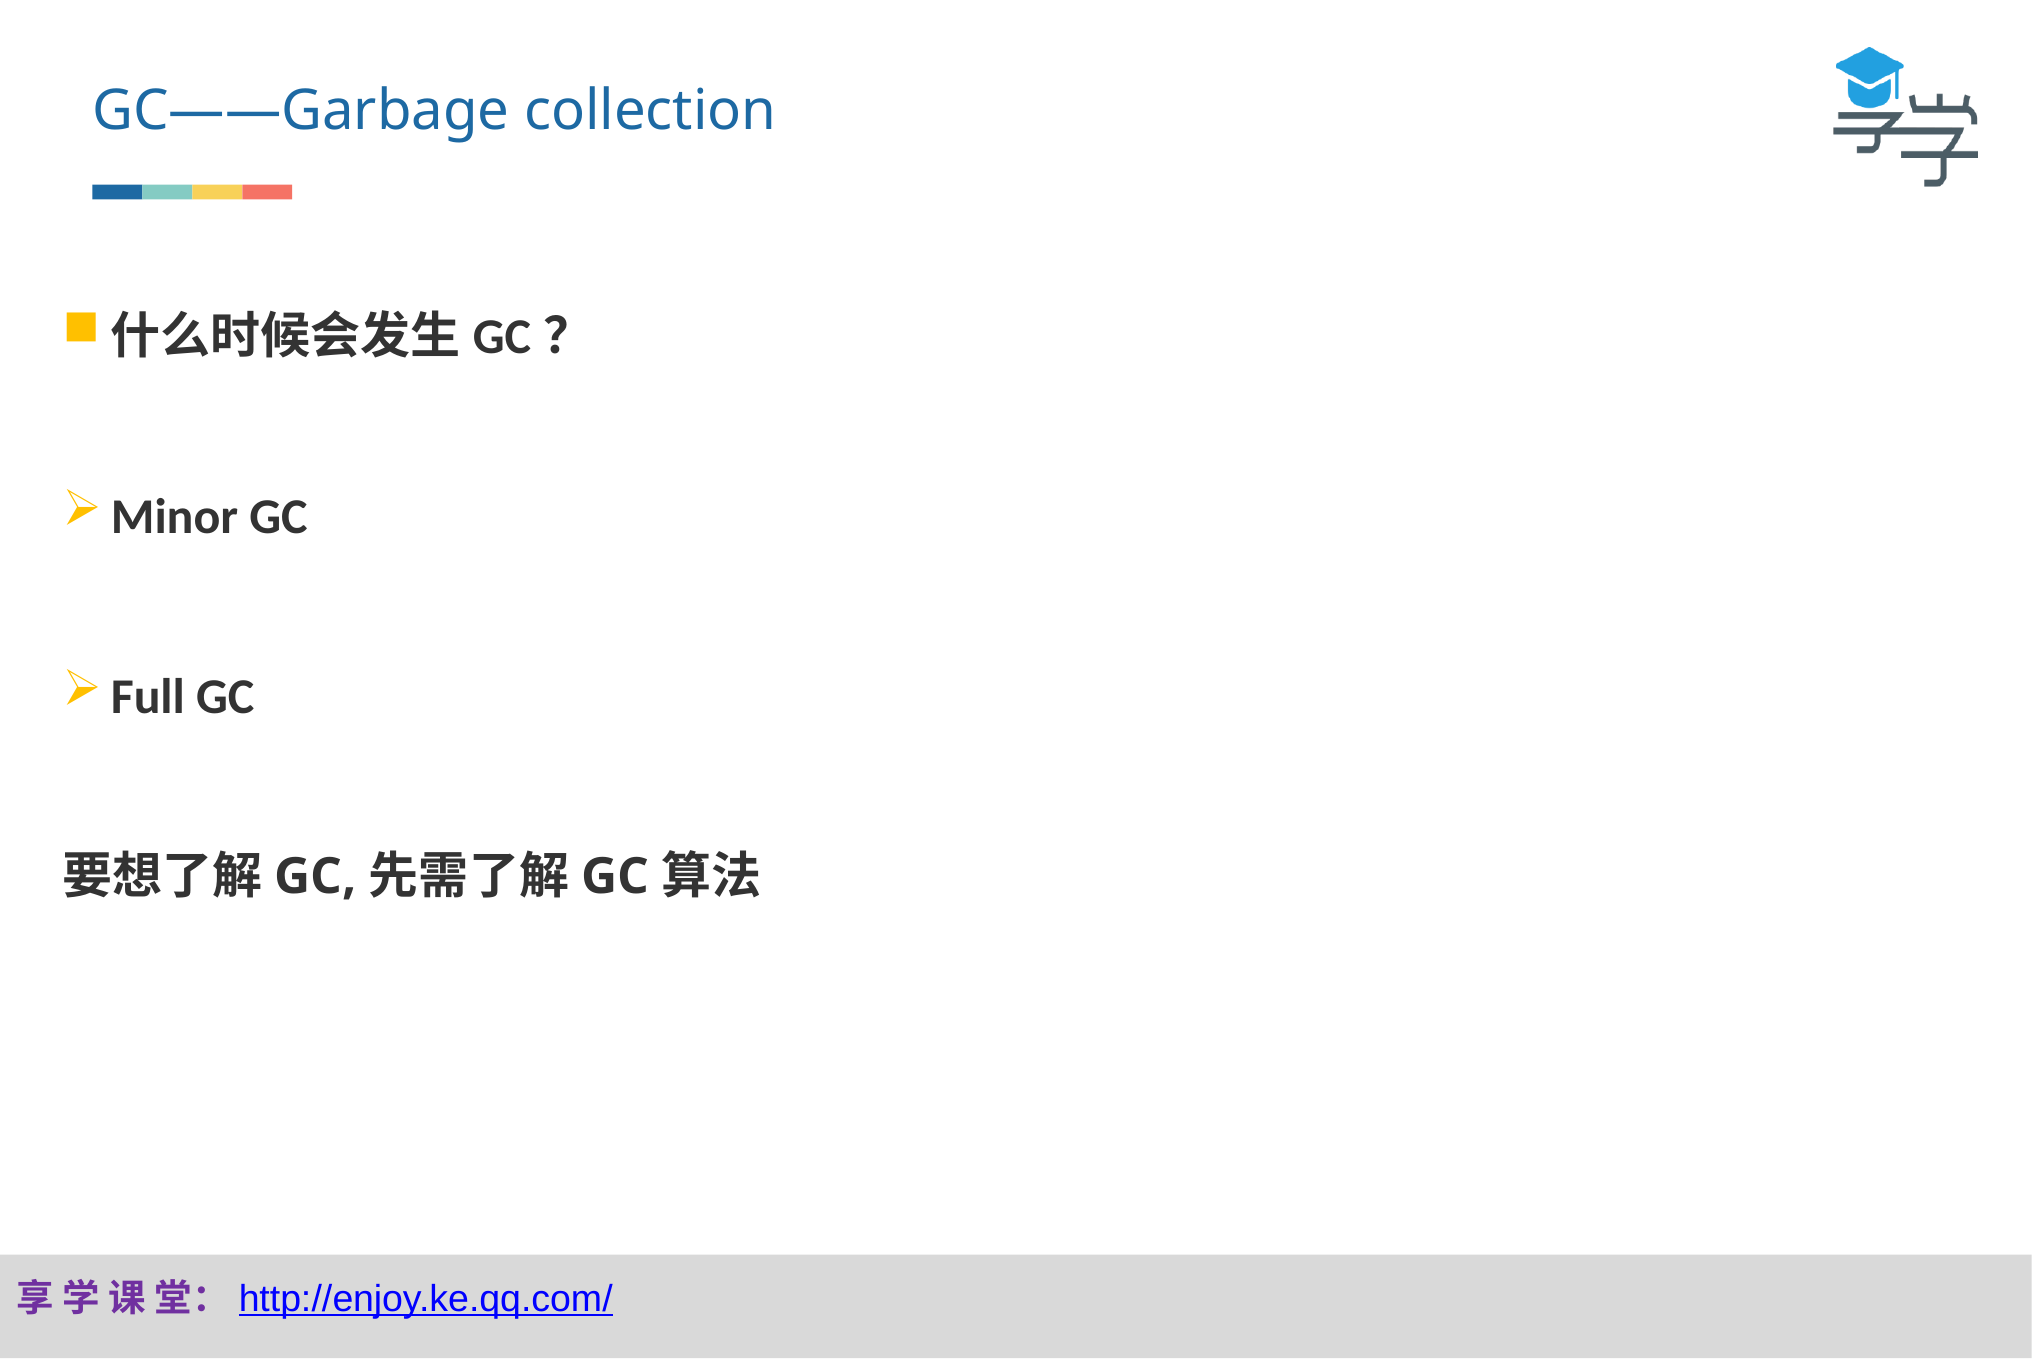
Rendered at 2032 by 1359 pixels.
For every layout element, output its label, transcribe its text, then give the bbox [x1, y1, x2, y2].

text_box 什么时候会发生GC？ Minor GC Full GC 要想了解GC,先需了解GC算法 [47, 265, 1032, 990]
text_box GC——Garbage collection [92, 73, 1253, 142]
picture [1828, 24, 1983, 209]
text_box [92, 184, 293, 200]
